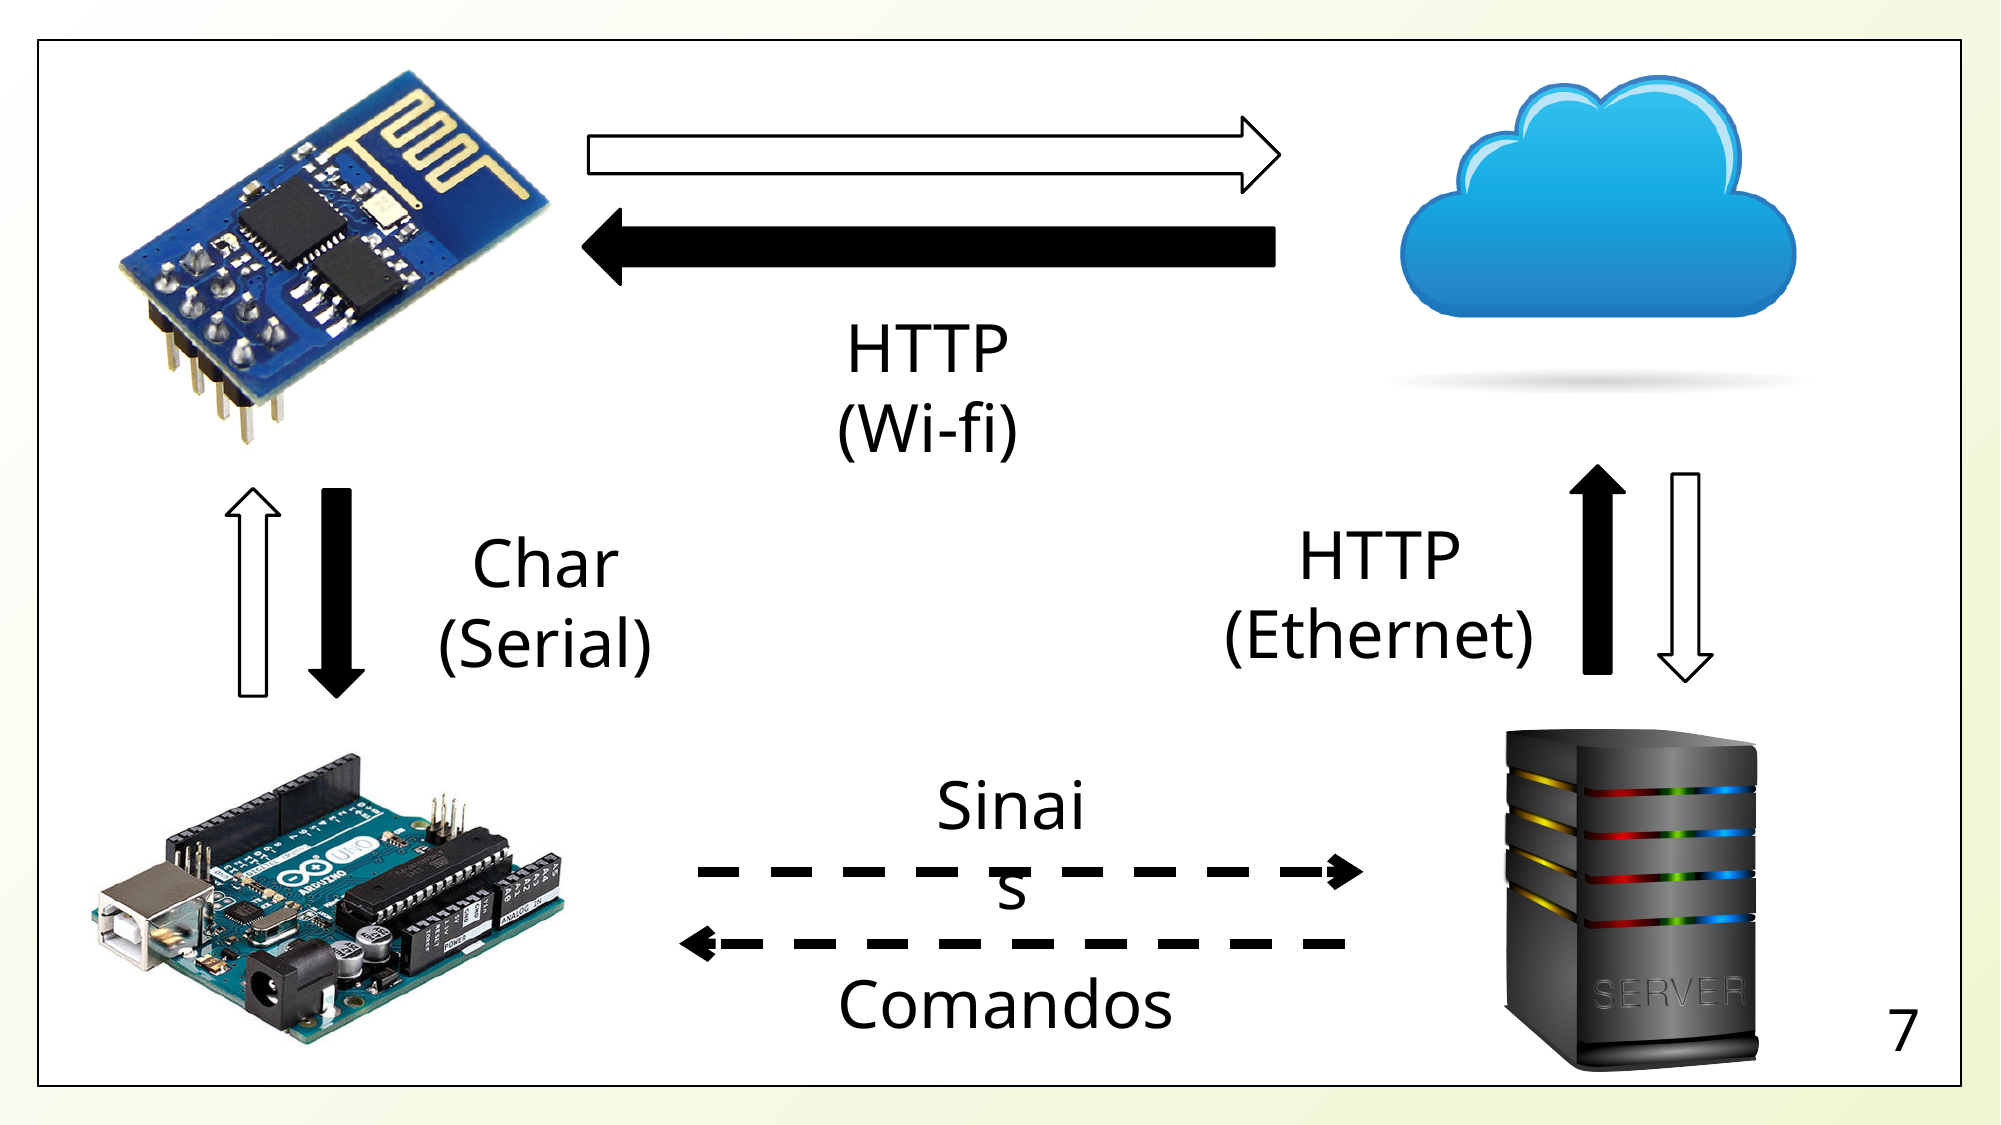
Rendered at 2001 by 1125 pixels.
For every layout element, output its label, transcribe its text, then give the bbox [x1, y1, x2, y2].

picture [41, 748, 610, 1049]
text_box [1569, 464, 1627, 675]
text_box Sinais [909, 755, 1115, 870]
picture [104, 61, 570, 458]
text_box Sinais [909, 882, 1115, 931]
text_box Char (Serial) [423, 513, 668, 688]
picture [1502, 729, 1759, 1072]
text_box HTTP (Ethernet) [1209, 505, 1550, 680]
text_box Comandos [785, 954, 1227, 1050]
text_box [581, 207, 1276, 287]
text_box [1657, 472, 1714, 683]
slide_number 7 [1795, 1002, 1936, 1063]
text_box HTTP (Wi-fi) [823, 298, 1034, 474]
picture [1379, 74, 1816, 394]
text_box [586, 115, 1282, 195]
text_box [308, 488, 365, 699]
text_box [224, 487, 282, 698]
